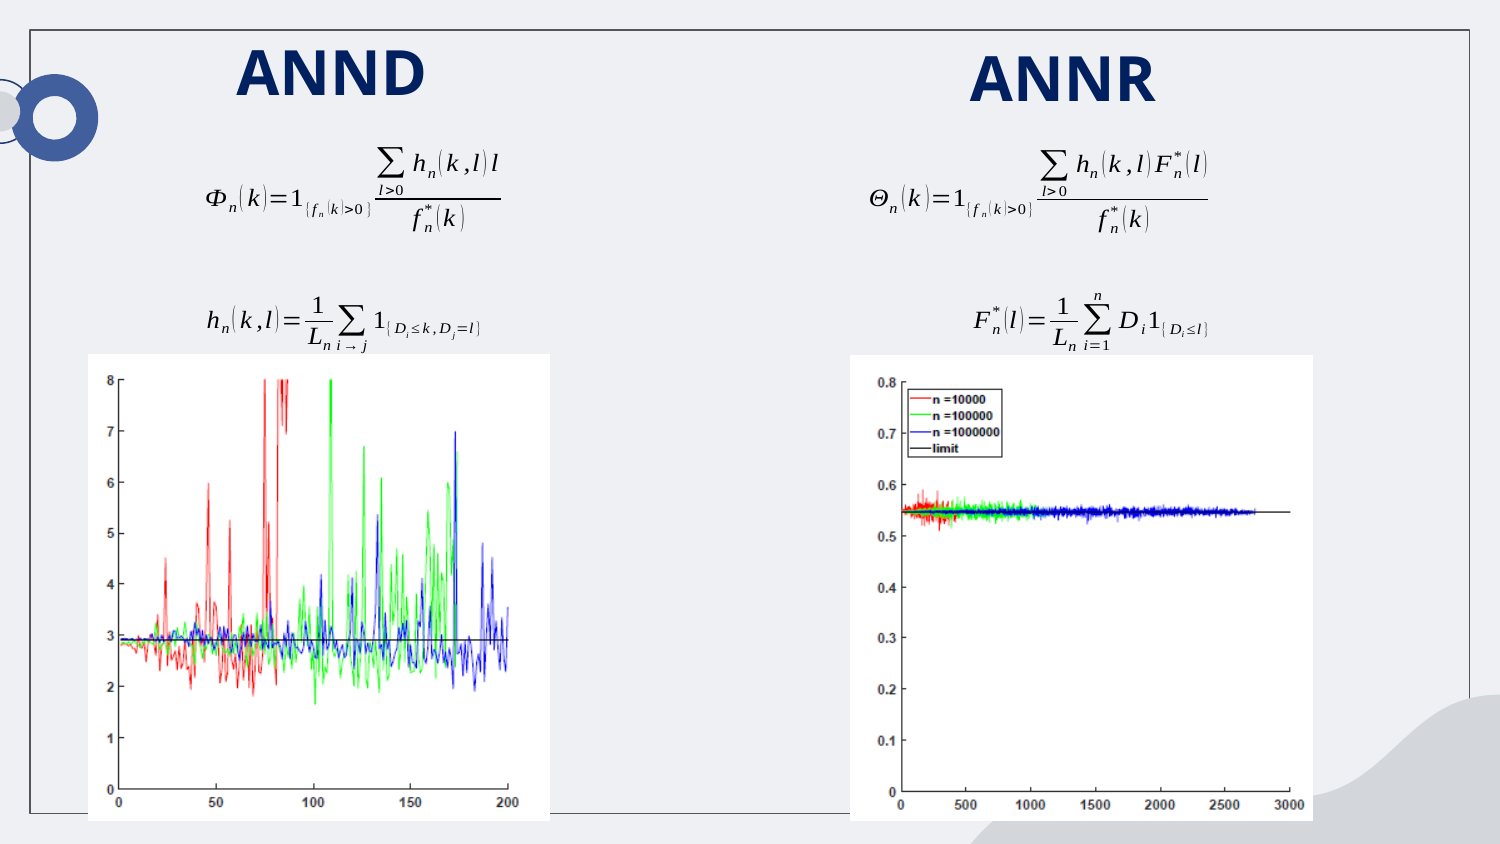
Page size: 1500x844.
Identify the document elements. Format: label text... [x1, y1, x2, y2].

text_box ANNR [915, 31, 1211, 89]
picture [88, 354, 550, 821]
picture [850, 355, 1313, 821]
text_box ANND [236, 33, 428, 109]
